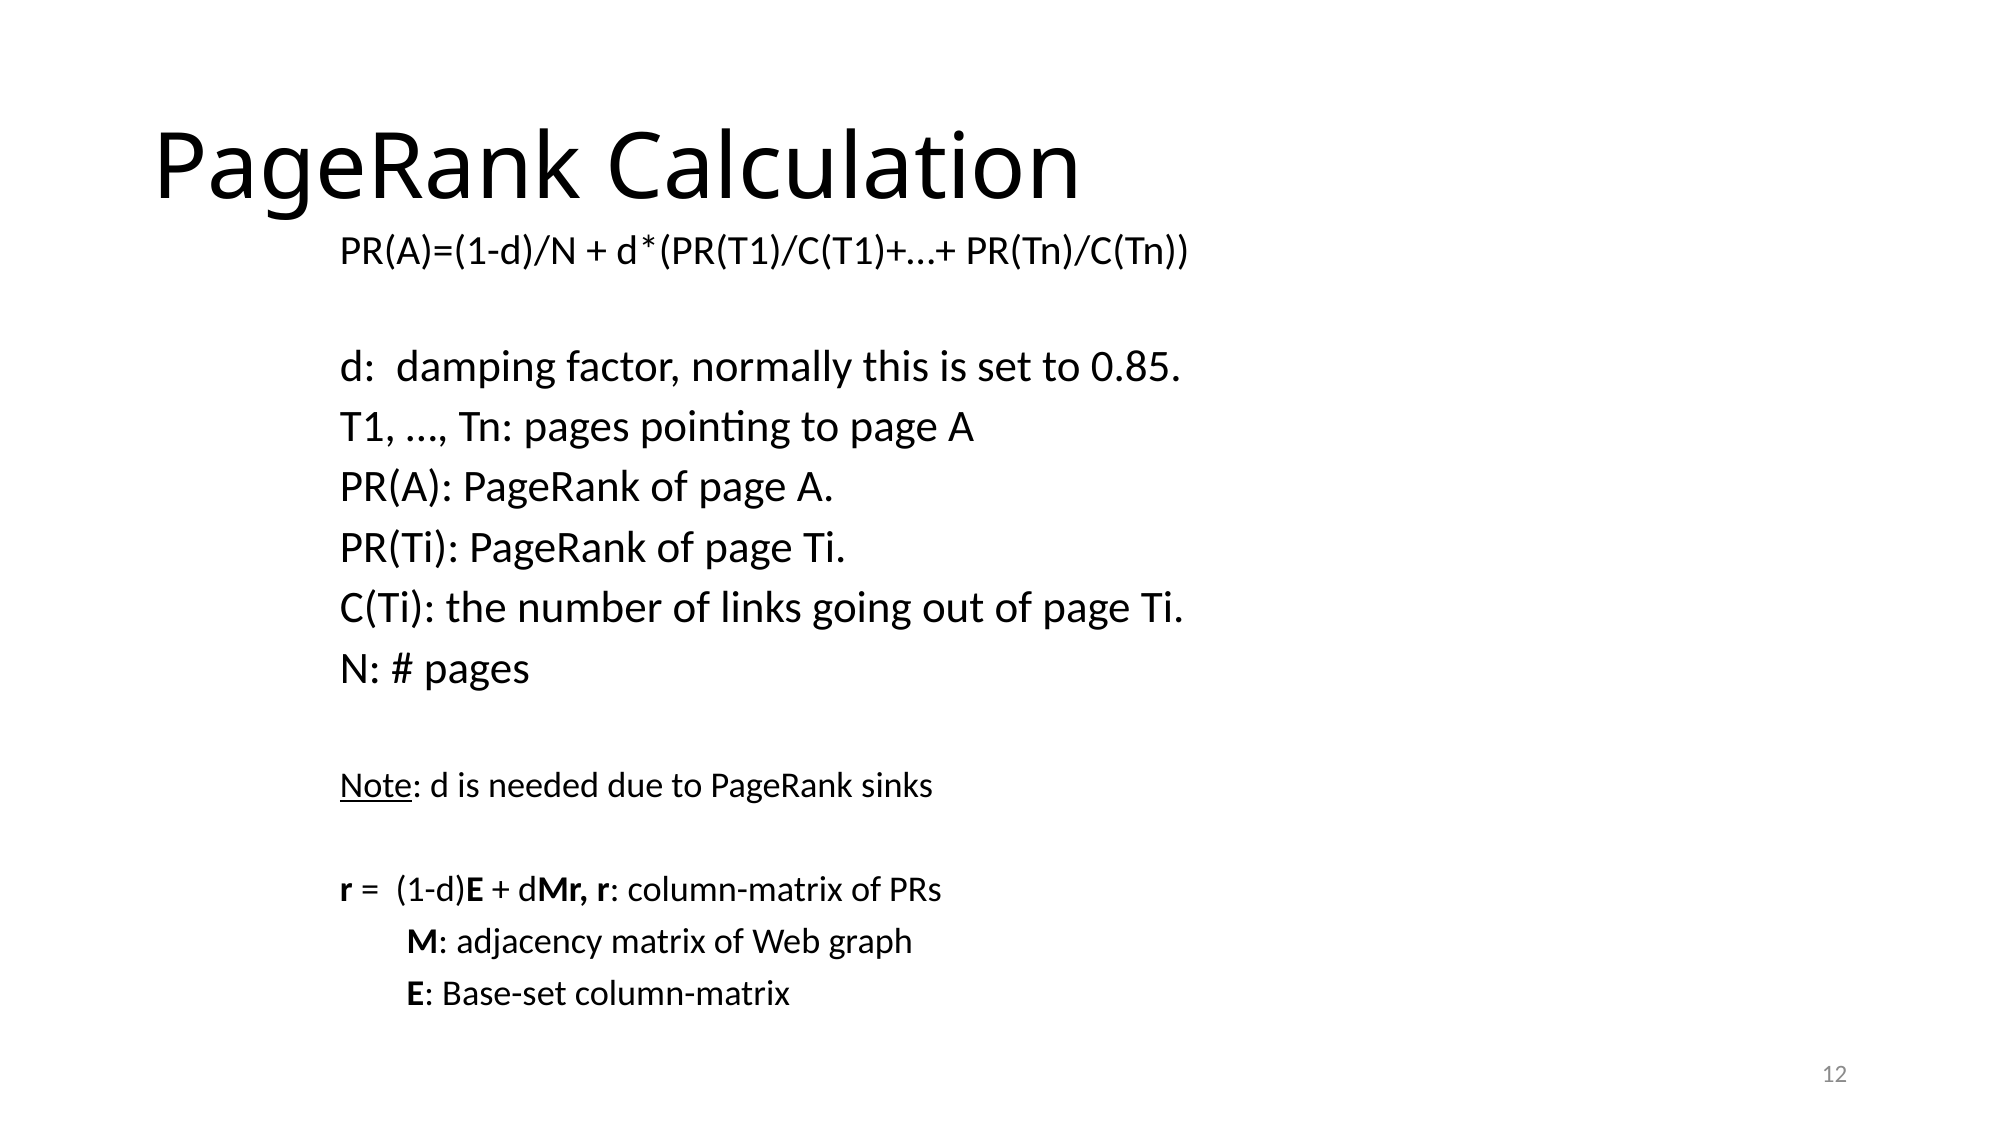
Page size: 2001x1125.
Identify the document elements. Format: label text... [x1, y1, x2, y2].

slide_number 12 [1412, 1042, 1863, 1103]
title PageRank Calculation [137, 59, 1863, 278]
list PR(A)=(1-d)/N + d*(PR(T1)/C(T1)+…+ PR(Tn)/C(Tn)) d: damping factor, normally this is set to 0.85. T1, …, Tn: pages pointing to page A PR(A): PageRank of page A. PR(Ti): PageRank of page Ti. C(Ti): the number of links going out of page Ti. N: # pages Note: d is needed due to PageRank sinks r = (1-d)E + dMr, r: column-matrix of PRs M: adjacency matrix of Web graph E: Base-set column-matrix [324, 224, 1675, 1025]
